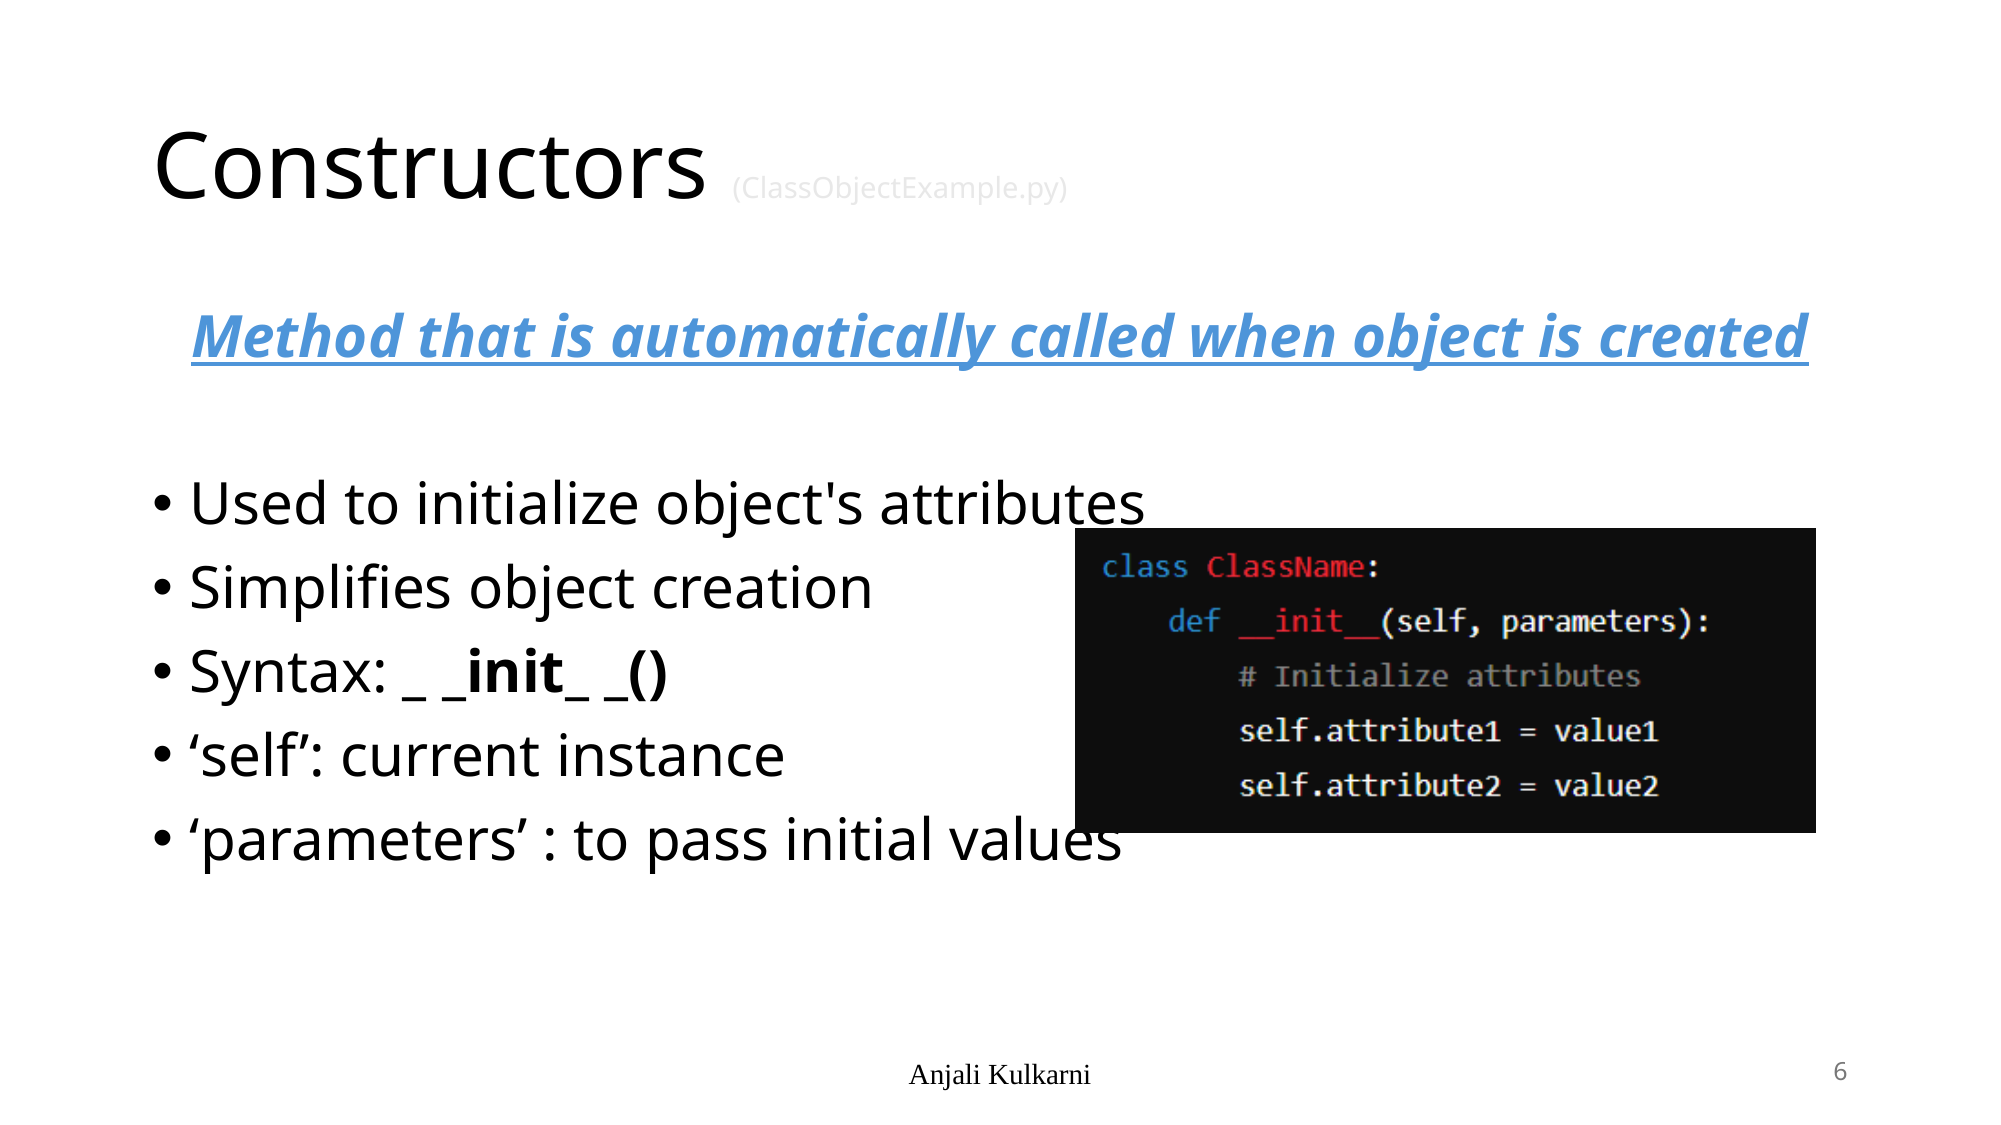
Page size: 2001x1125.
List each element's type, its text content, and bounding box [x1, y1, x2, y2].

list Method that is automatically called when object is created Used to initialize object's attributes Simplifies object creation Syntax: _ _init_ _() ‘self’: current instance ‘parameters’ : to pass initial values [137, 299, 1863, 1014]
footer Anjali Kulkarni [662, 1042, 1338, 1103]
slide_number 6 [1412, 1042, 1863, 1103]
title Constructors (ClassObjectExample.py) [137, 59, 1863, 278]
picture [1074, 527, 1817, 833]
